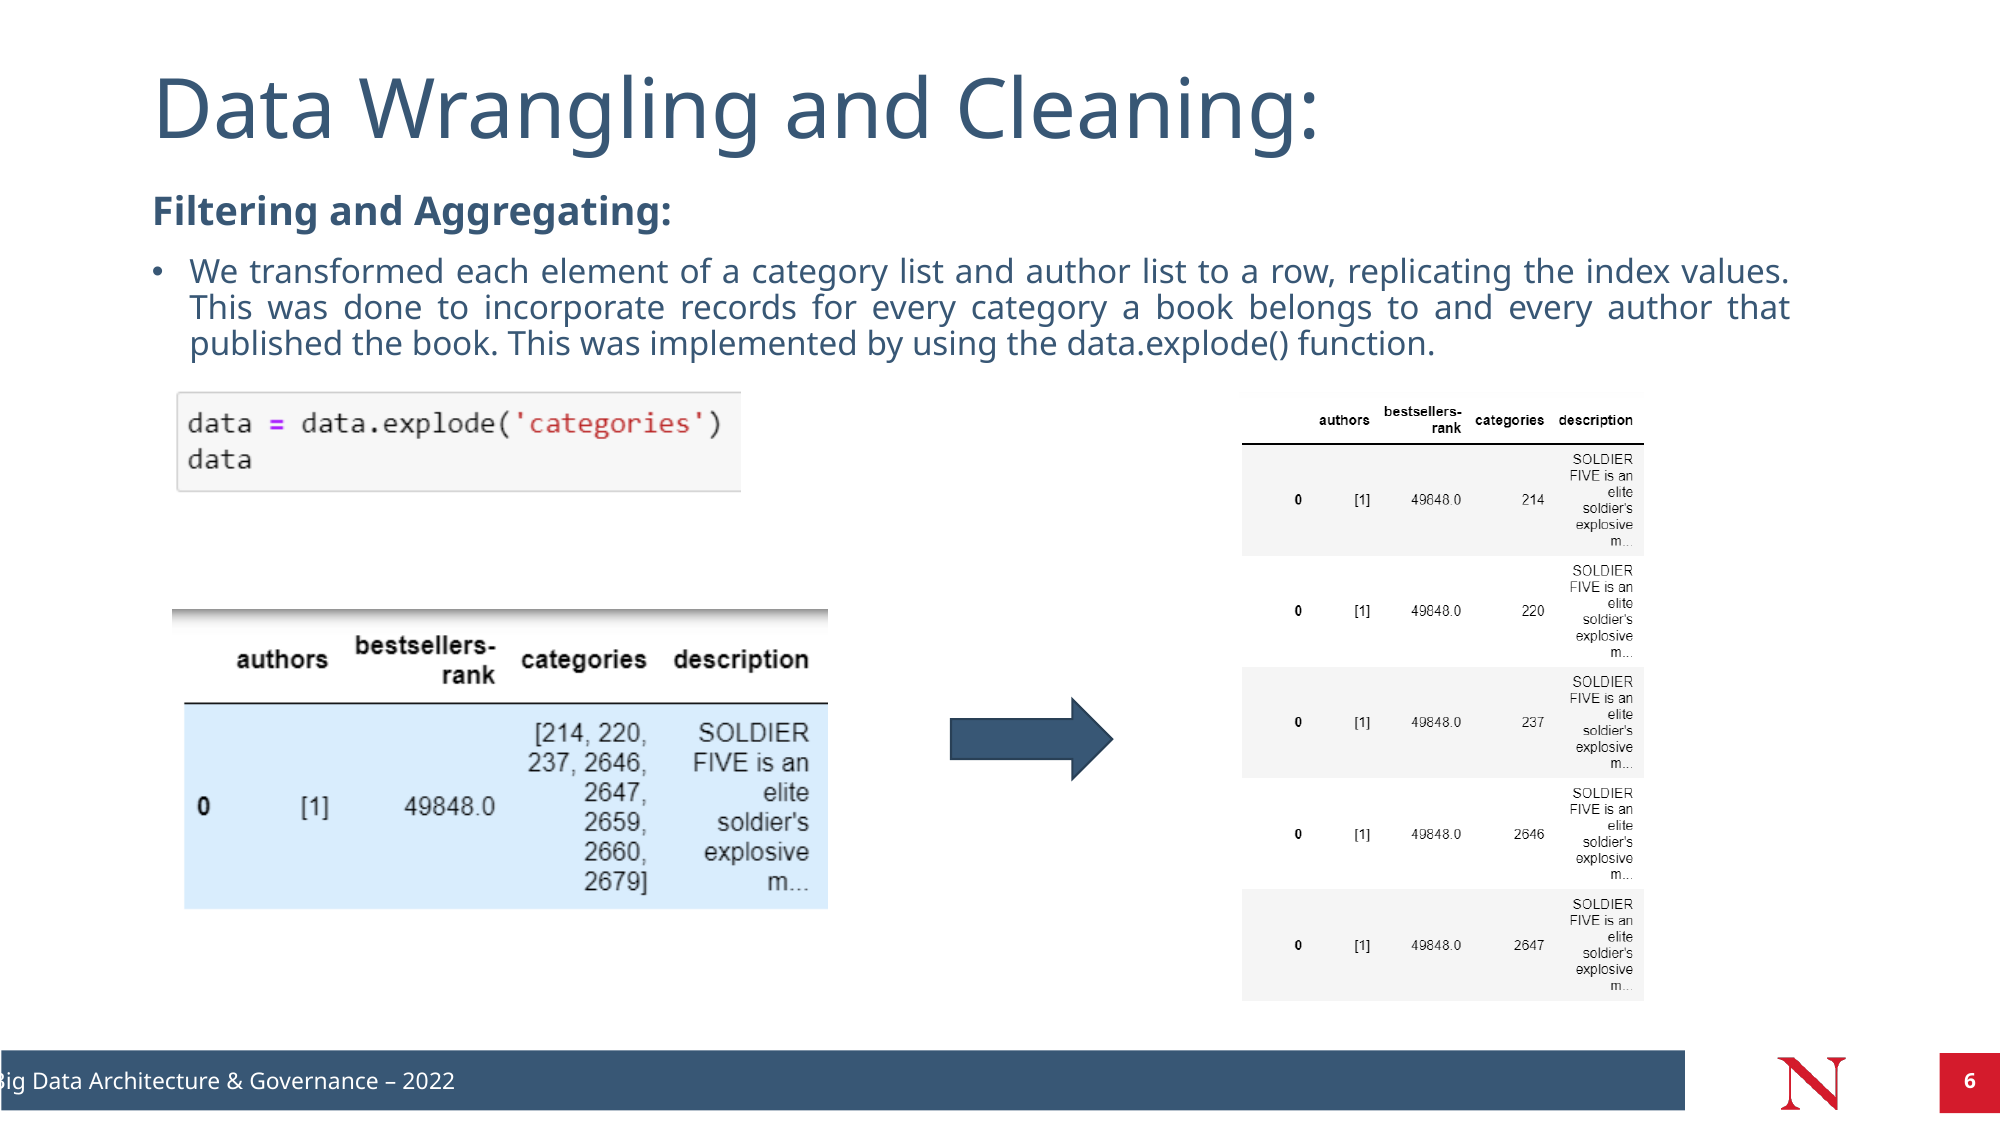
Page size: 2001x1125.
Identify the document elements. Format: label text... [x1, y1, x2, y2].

text_box [949, 696, 1114, 782]
title Data Wrangling and Cleaning: [137, 38, 1863, 186]
picture [1766, 1038, 1857, 1125]
picture [1239, 392, 1644, 1007]
picture [172, 381, 741, 508]
picture [172, 609, 828, 915]
list Filtering and Aggregating: We transformed each element of a category list and author list to a row, replicating the index values. This was done to incorporate records for every category a book belongs to and every author that published the book. This was implemented by using the data.explode() function. [136, 184, 1809, 918]
